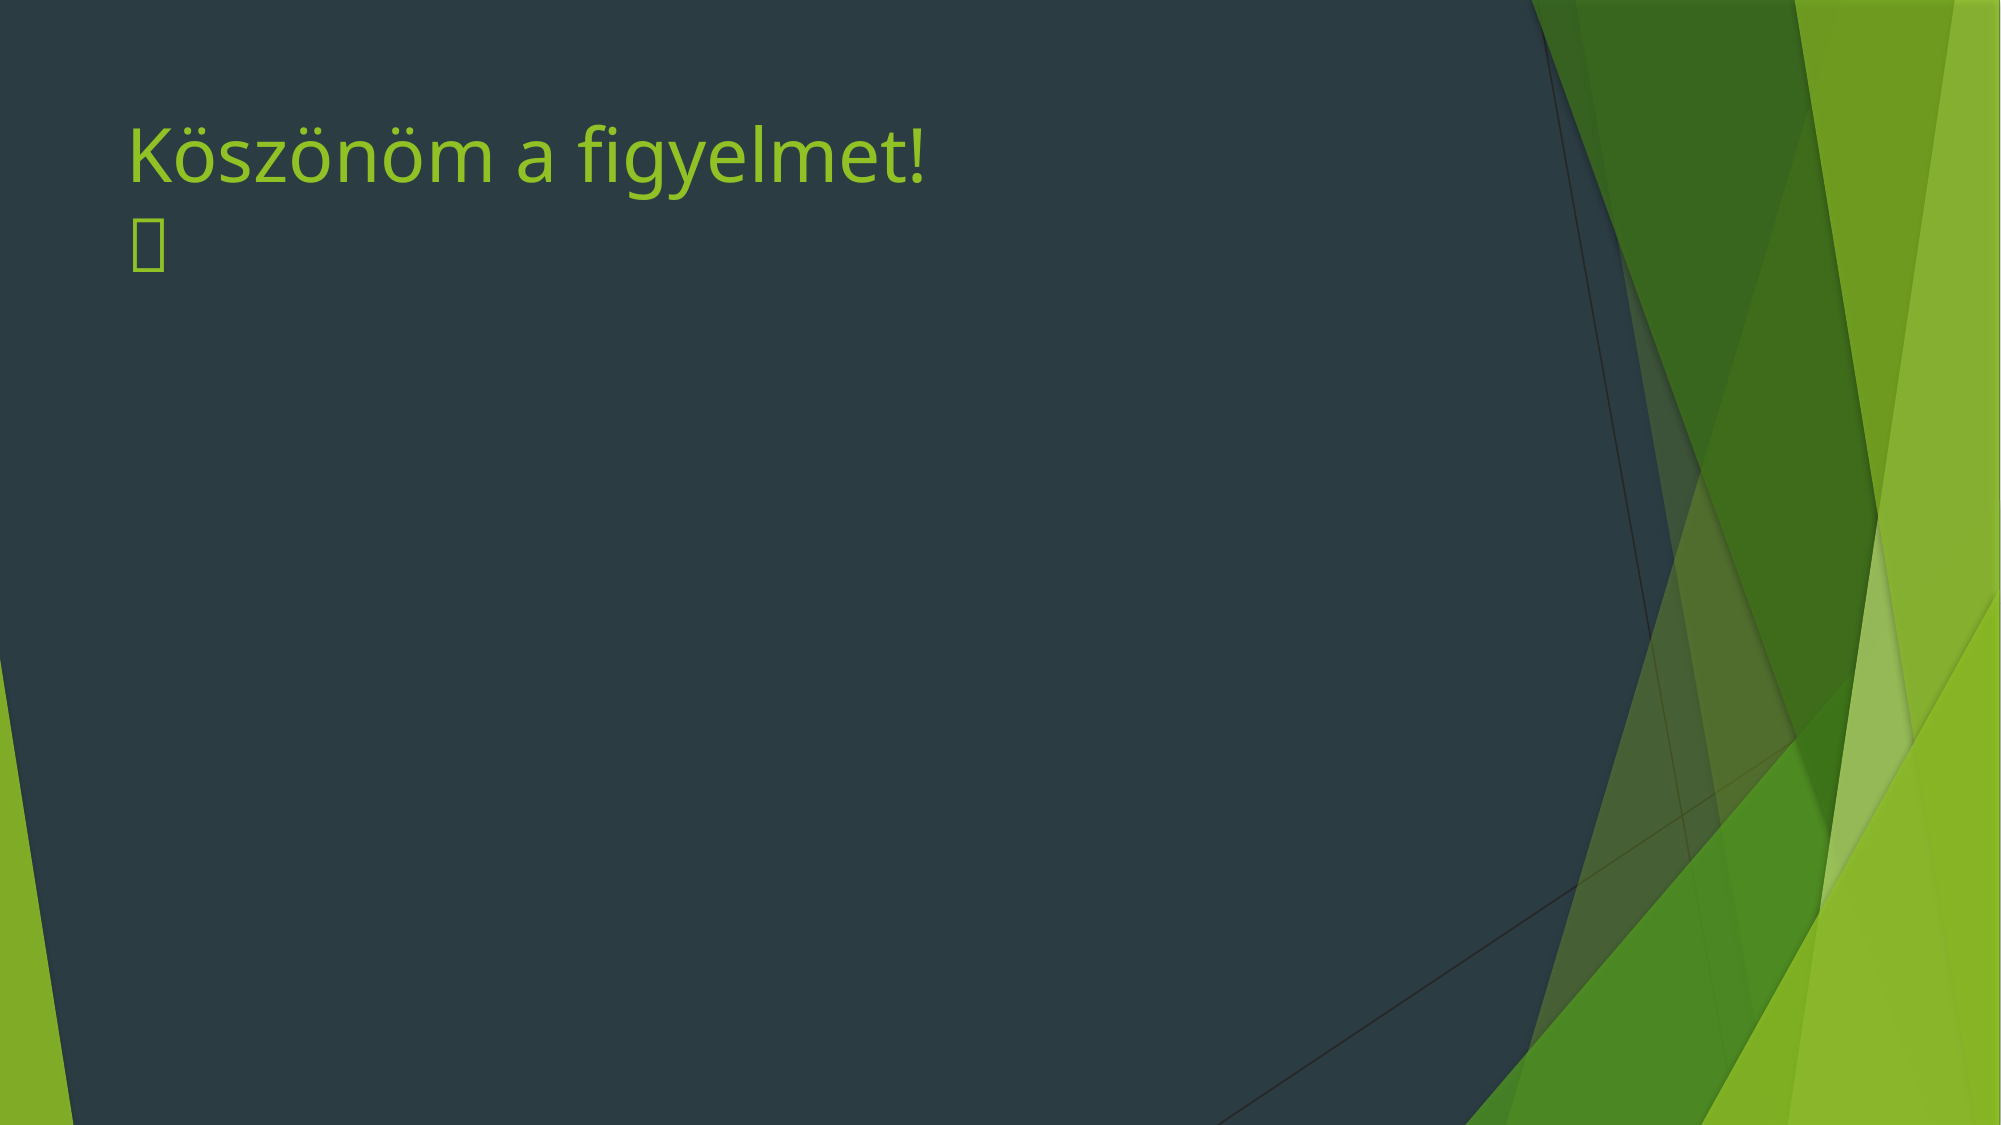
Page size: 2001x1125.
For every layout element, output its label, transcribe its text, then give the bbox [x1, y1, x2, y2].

title Köszönöm a figyelmet!  [111, 99, 1522, 317]
